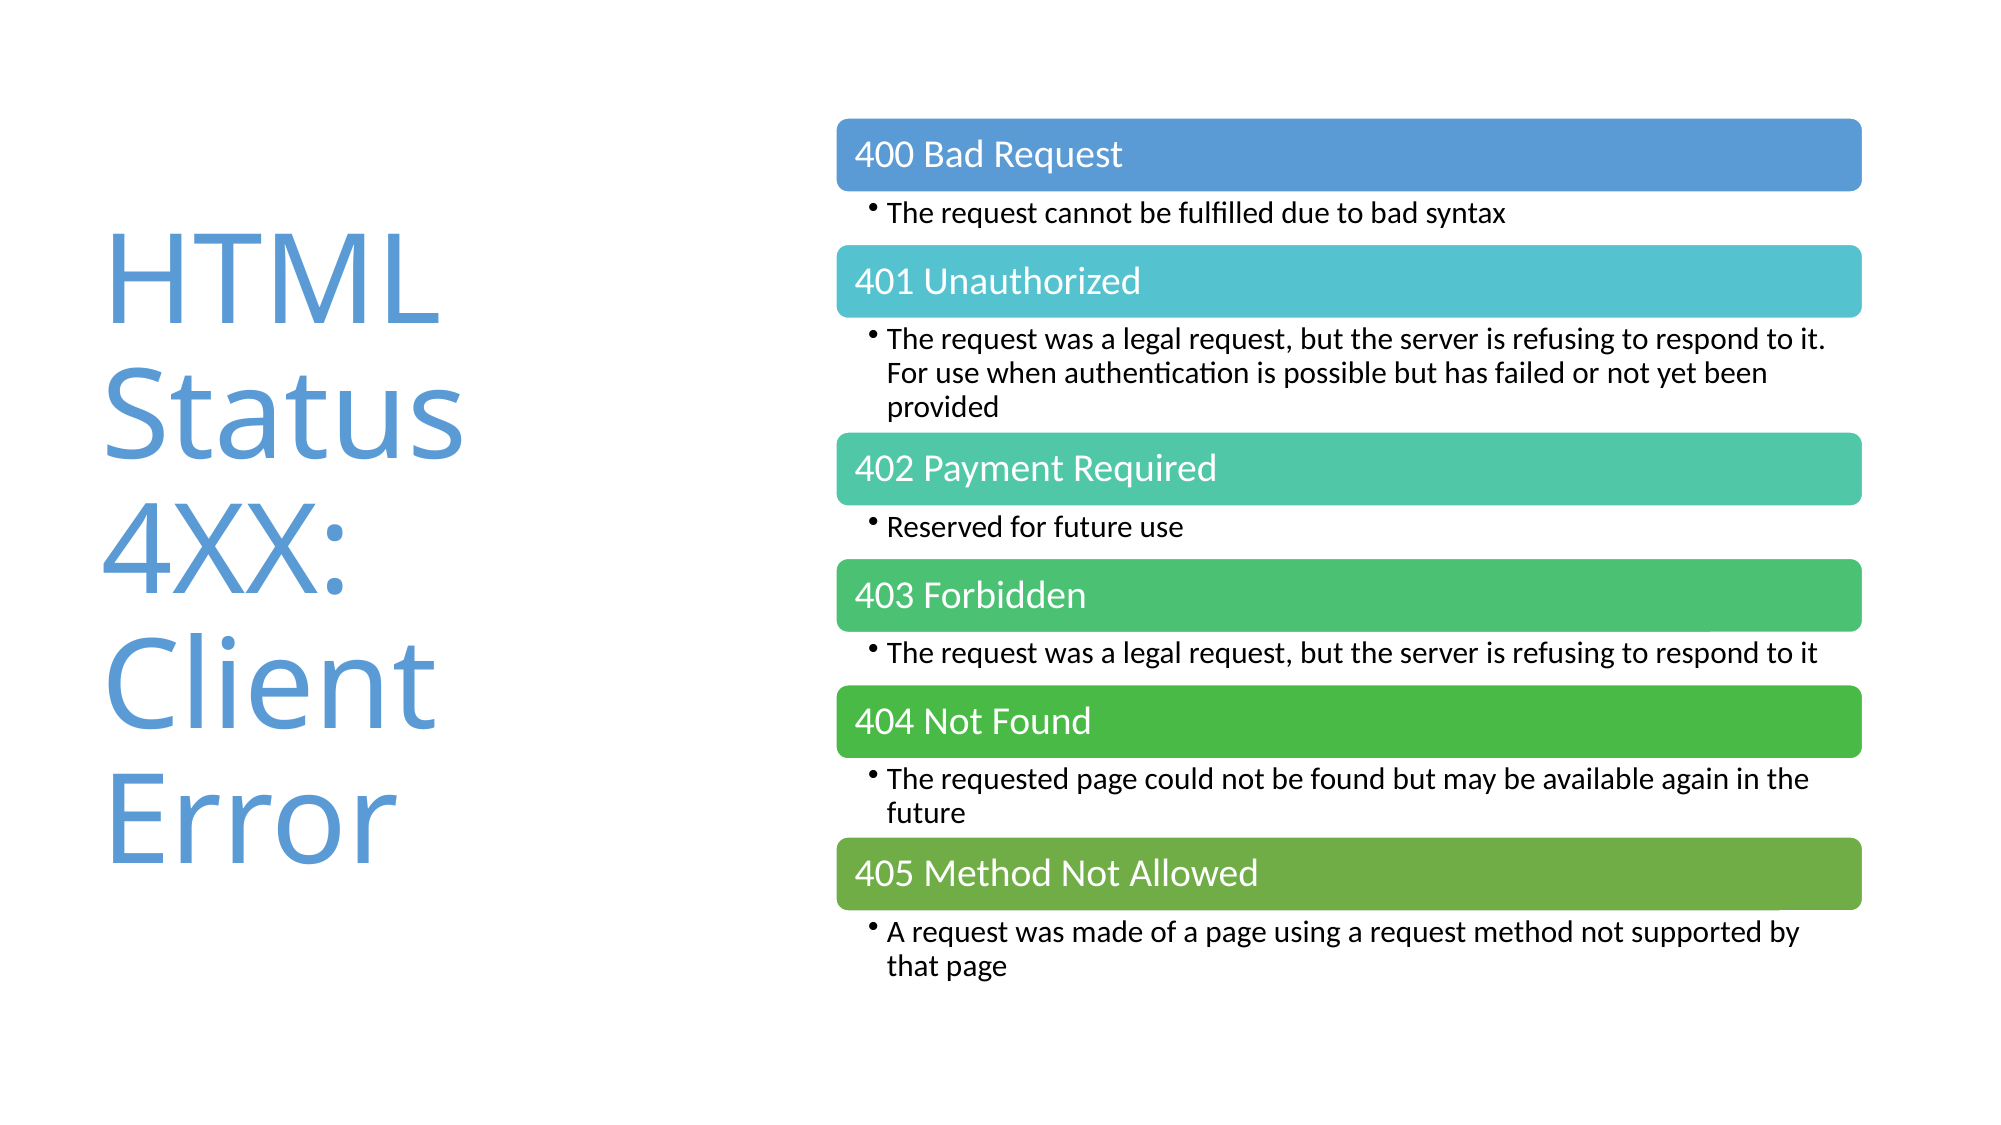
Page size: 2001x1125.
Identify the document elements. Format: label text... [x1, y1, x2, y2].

title HTML Status 4XX: Client Error [86, 101, 711, 1005]
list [835, 101, 1863, 1005]
